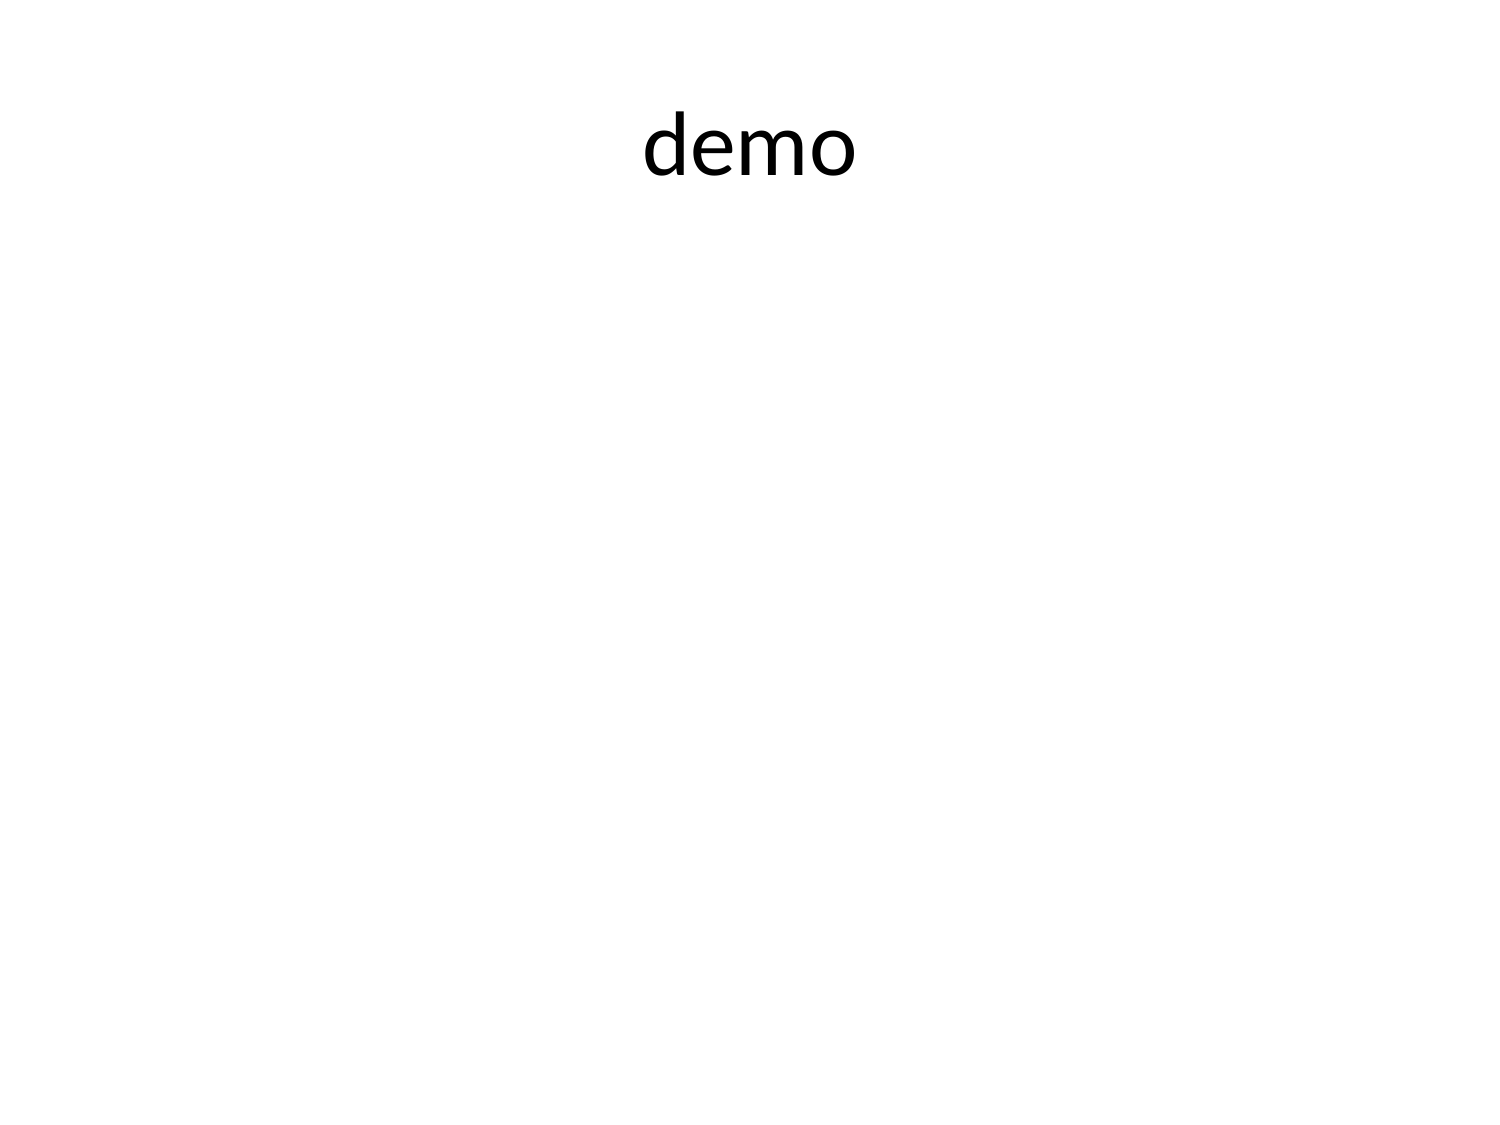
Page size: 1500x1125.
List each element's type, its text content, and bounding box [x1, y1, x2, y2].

title demo [75, 45, 1425, 233]
